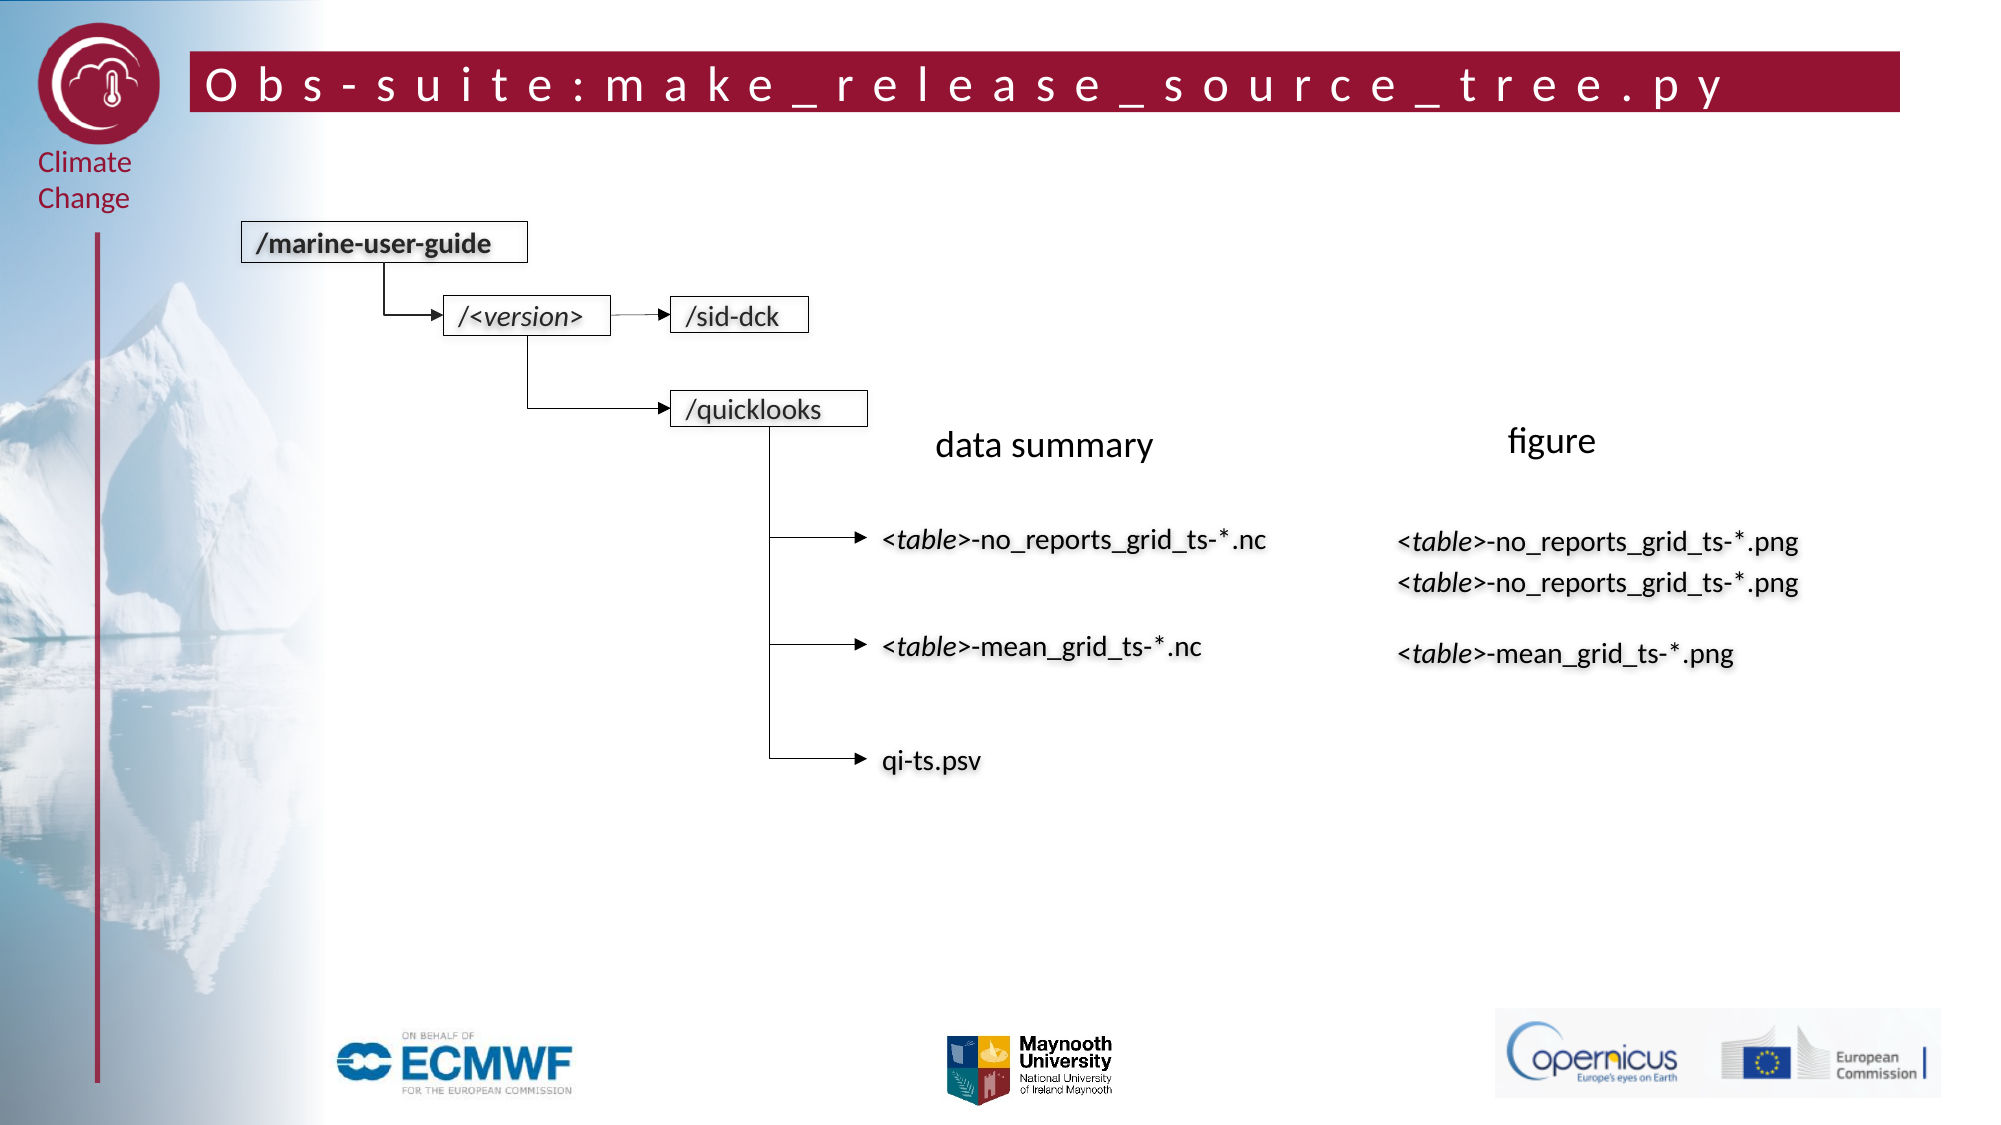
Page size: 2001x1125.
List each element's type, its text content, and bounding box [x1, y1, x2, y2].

picture [329, 1017, 597, 1113]
picture [25, 4, 171, 155]
text_box figure [1493, 408, 1612, 468]
title Obs-suite:make_release_source_tree.py [189, 51, 1900, 113]
text_box /<version> [443, 295, 611, 336]
text_box /marine-user-guide [240, 221, 528, 263]
picture [1495, 1008, 1942, 1098]
text_box data summary [920, 412, 1169, 473]
text_box <table>-no_reports_grid_ts-*.png [1382, 517, 1872, 557]
picture [915, 1004, 1143, 1125]
text_box <table>-no_reports_grid_ts-*.png [1382, 558, 1872, 604]
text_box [561, 299, 636, 444]
text_box <table>-mean_grid_ts-*.nc [866, 626, 1285, 663]
text_box qi-ts.psv [866, 740, 1285, 777]
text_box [708, 486, 928, 541]
text_box <table>-no_reports_grid_ts-*.nc [932, 519, 1285, 556]
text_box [762, 432, 874, 484]
text_box /quicklooks [670, 389, 868, 427]
text_box <table>-mean_grid_ts-*.png [1382, 629, 1872, 675]
text_box /sid-dck [670, 296, 809, 333]
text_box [651, 543, 985, 642]
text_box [387, 258, 441, 319]
